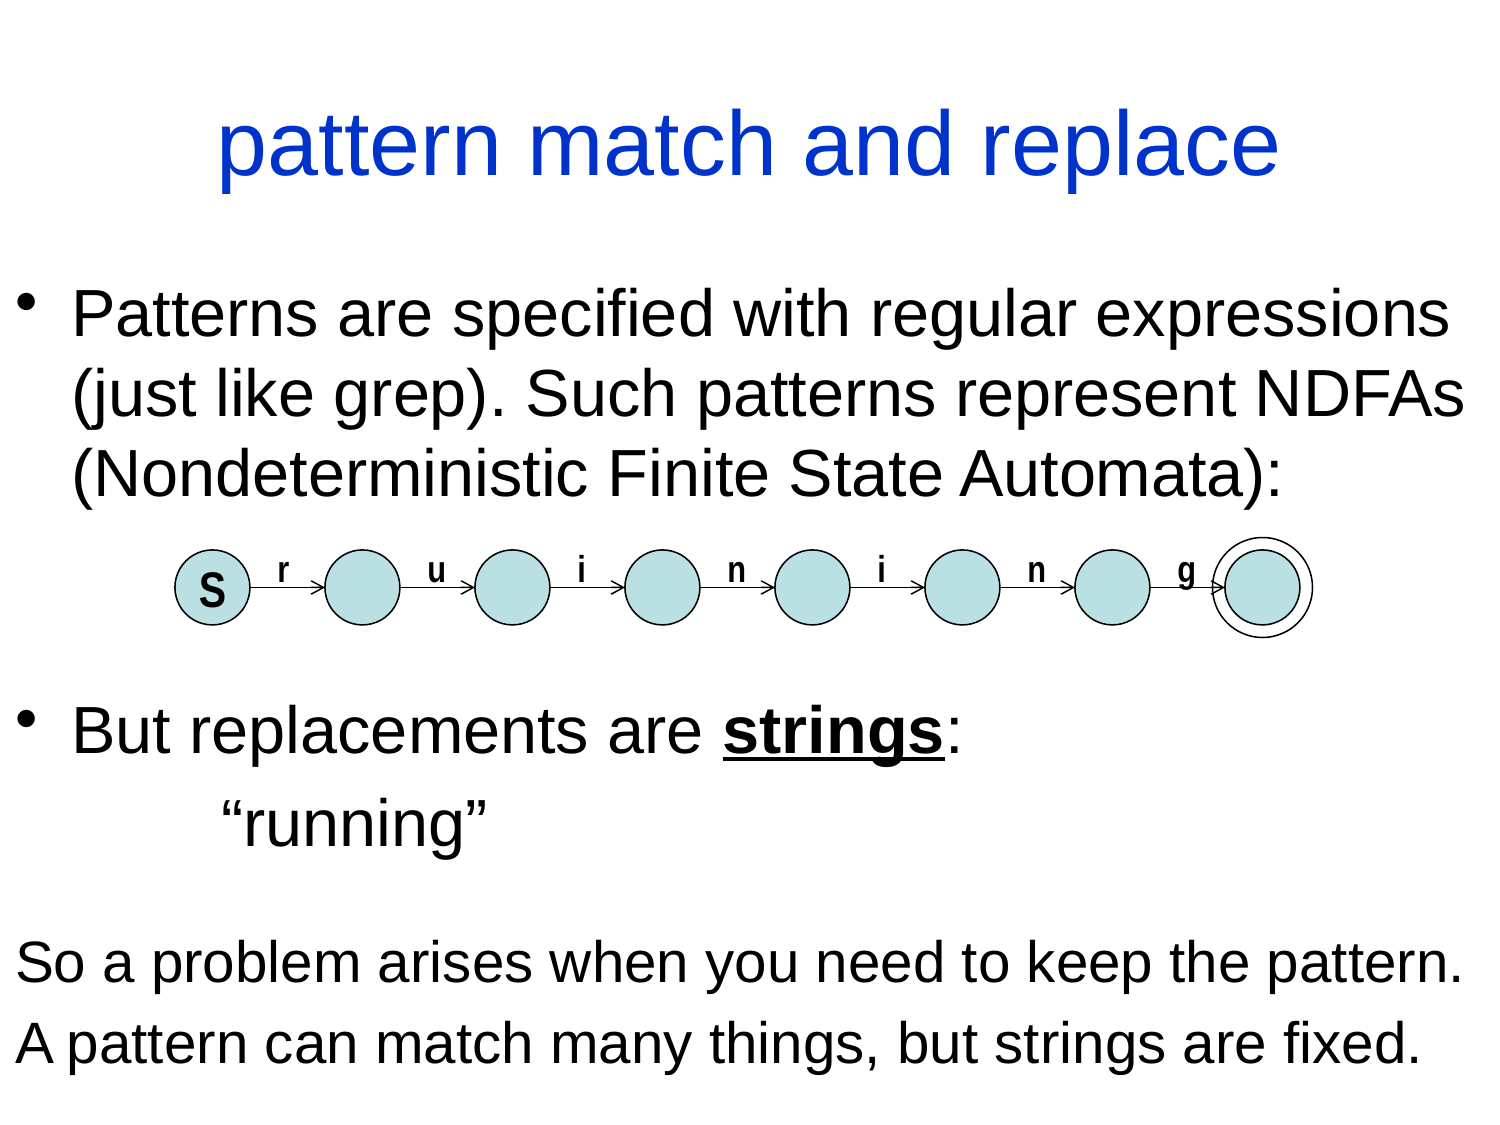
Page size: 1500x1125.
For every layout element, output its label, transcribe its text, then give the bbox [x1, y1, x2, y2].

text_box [174, 537, 1313, 638]
title pattern match and replace [74, 44, 1426, 233]
list Patterns are specified with regular expressions (just like grep). Such patterns represent NDFAs (Nondeterministic Finite State Automata): But replacements are strings: “running” So a problem arises when you need to keep the pattern. A pattern can match many things, but strings are fixed. [0, 262, 1500, 1125]
